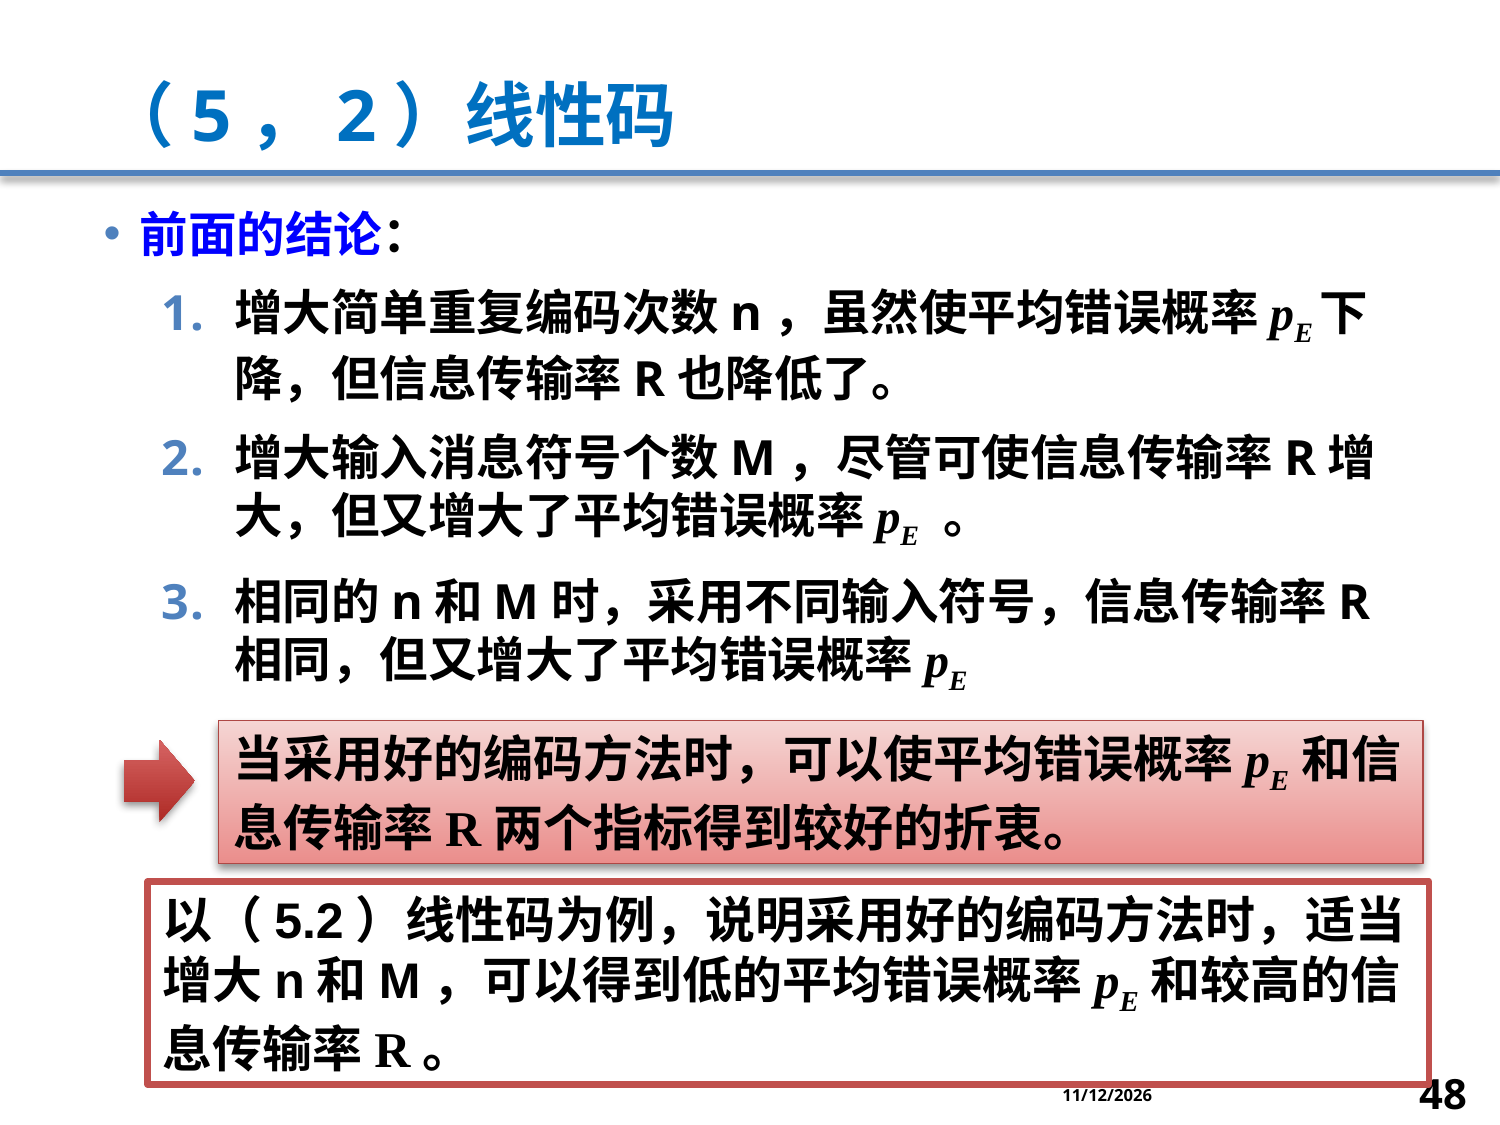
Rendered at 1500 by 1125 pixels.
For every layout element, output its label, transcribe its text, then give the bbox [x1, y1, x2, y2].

title （5，2）线性码 [88, 30, 1412, 164]
list 前面的结论： 增大简单重复编码次数n，虽然使平均错误概率pE下降，但信息传输率R也降低了。 增大输入消息符号个数M，尽管可使信息传输率R增大，但又增大了平均错误概率pE 。 相同的n和M时，采用不同输入符号，信息传输率R相同，但又增大了平均错误概率pE [88, 196, 1412, 705]
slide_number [1045, 1088, 1168, 1118]
text_box 当采用好的编码方法时，可以使平均错误概率pE和信息传输率R两个指标得到较好的折衷。 [218, 720, 1424, 864]
text_box 以（5.2）线性码为例，说明采用好的编码方法时，适当增大n和M，可以得到低的平均错误概率pE和较高的信息传输率R。 [144, 878, 1432, 1088]
slide_number 48 [1379, 1075, 1483, 1118]
text_box [123, 739, 195, 823]
